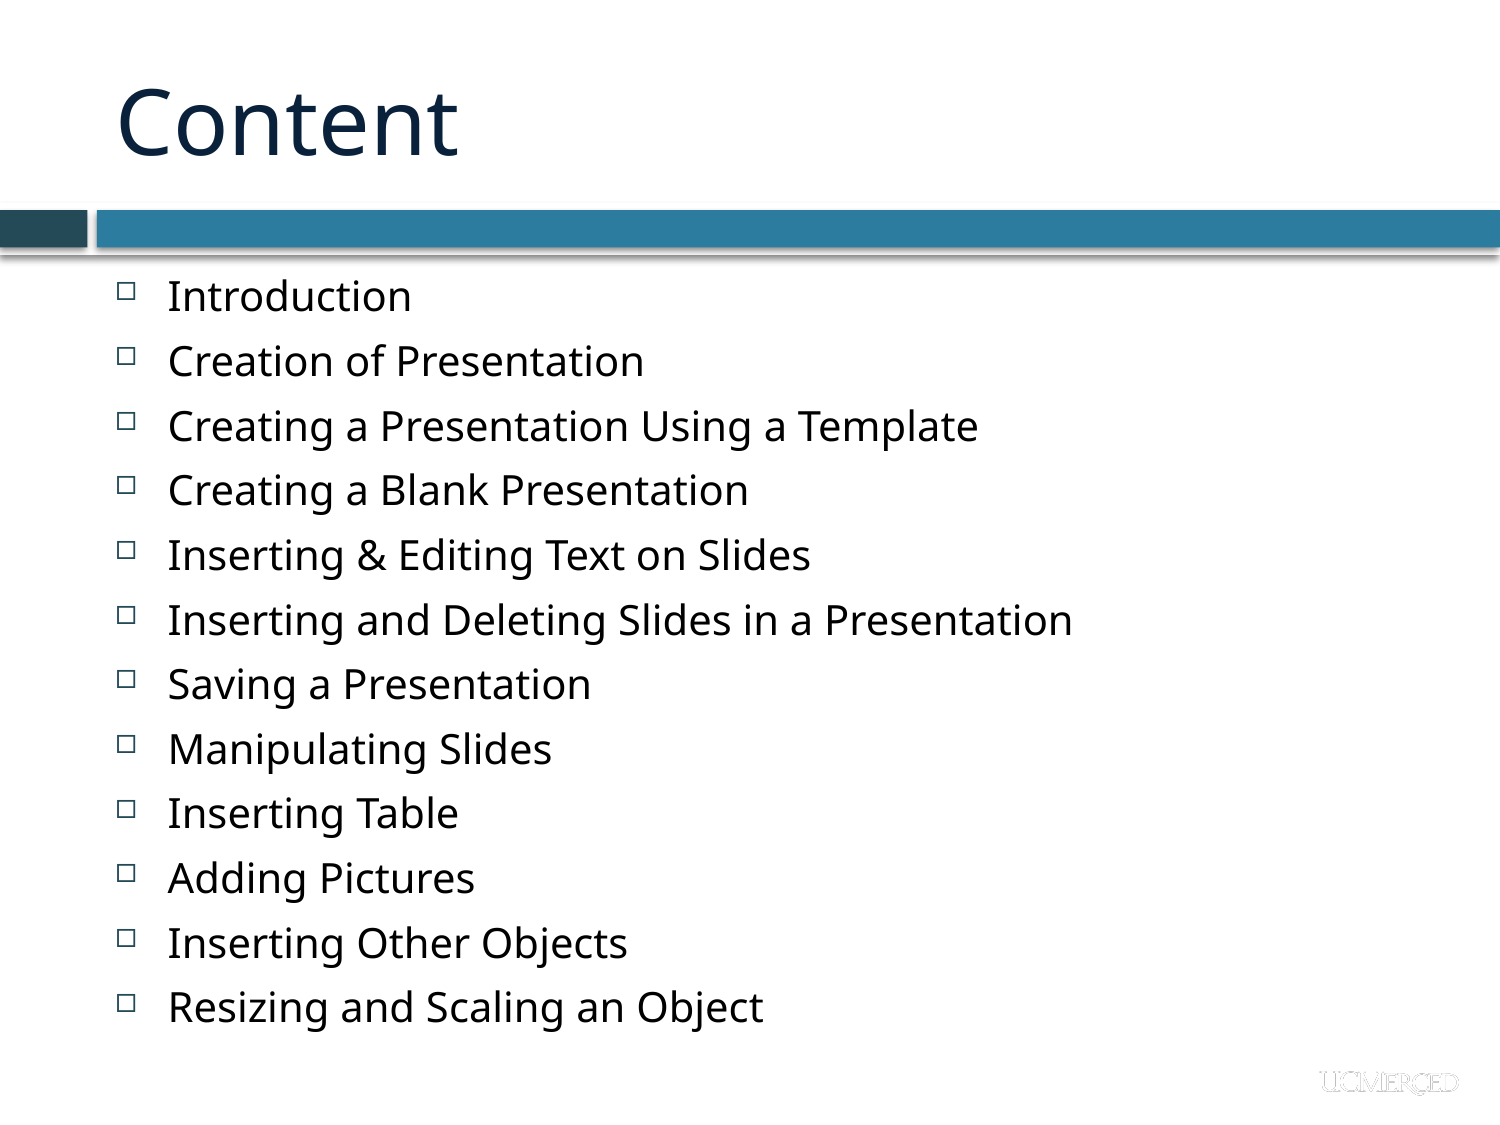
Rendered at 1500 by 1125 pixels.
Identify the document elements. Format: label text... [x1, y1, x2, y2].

list Introduction Creation of Presentation Creating a Presentation Using a Template Creating a Blank Presentation Inserting & Editing Text on Slides Inserting and Deleting Slides in a Presentation Saving a Presentation Manipulating Slides Inserting Table Adding Pictures Inserting Other Objects Resizing and Scaling an Object [100, 262, 1438, 1125]
title Content [100, 37, 1438, 200]
